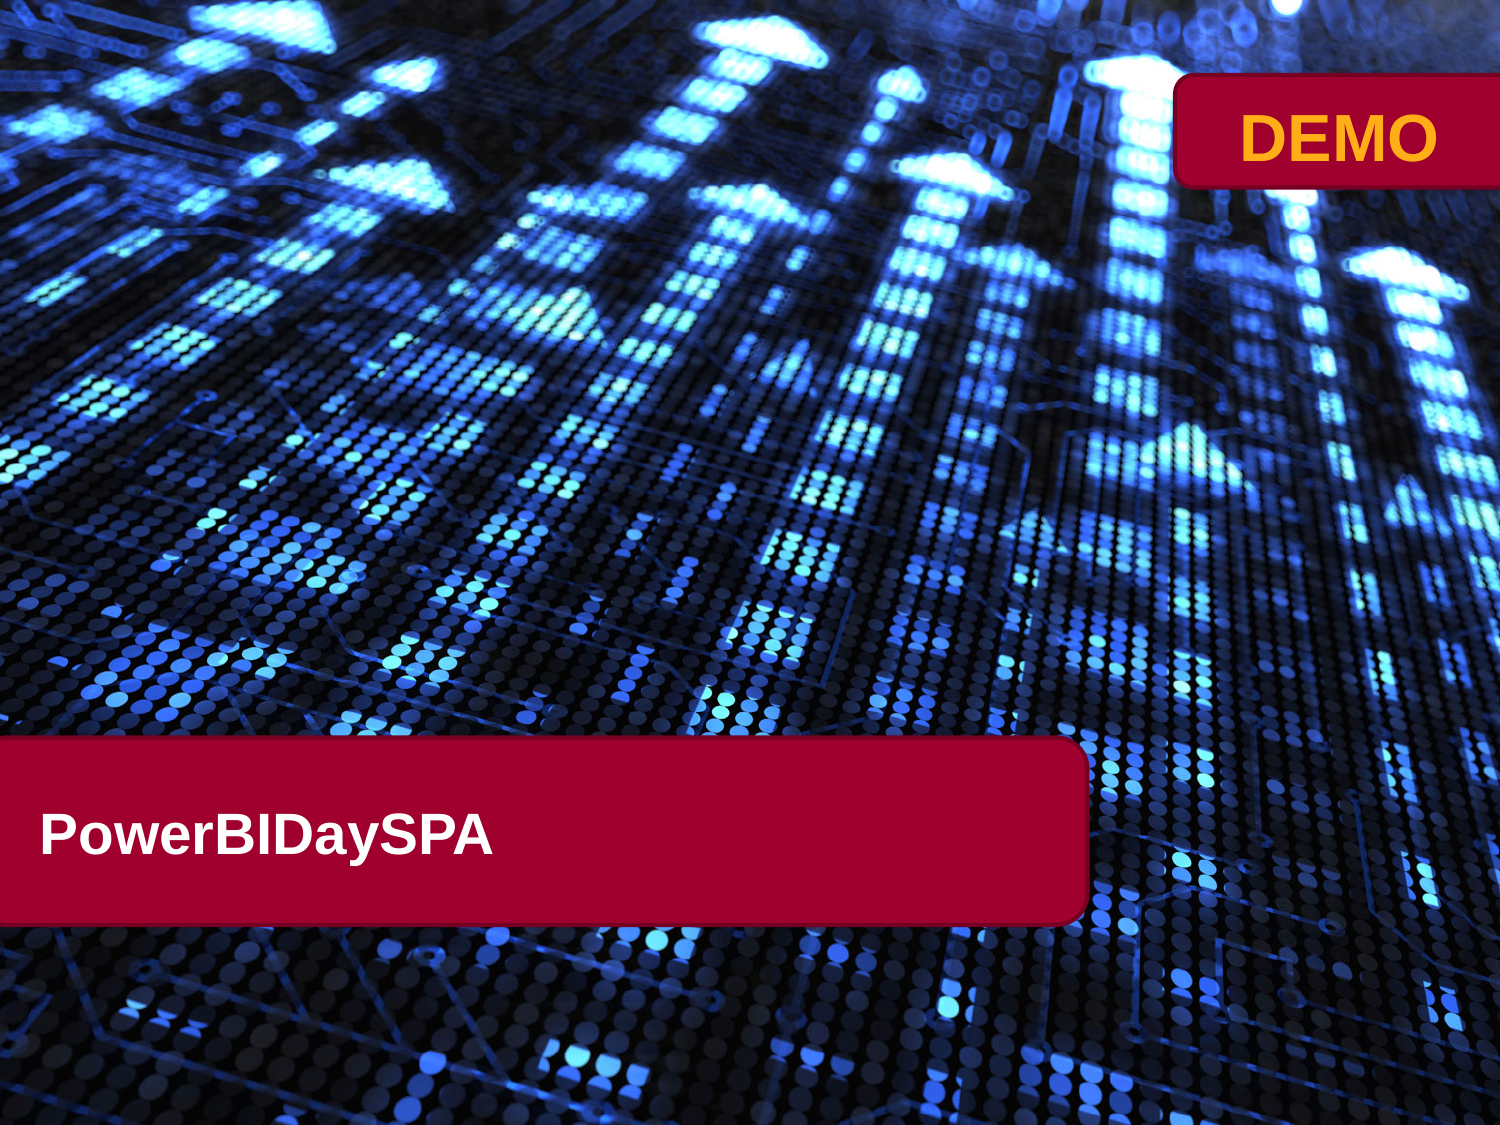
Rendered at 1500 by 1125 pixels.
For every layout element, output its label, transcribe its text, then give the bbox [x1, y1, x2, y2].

picture [0, 0, 1500, 1125]
title PowerBIDaySPA [24, 750, 1063, 913]
